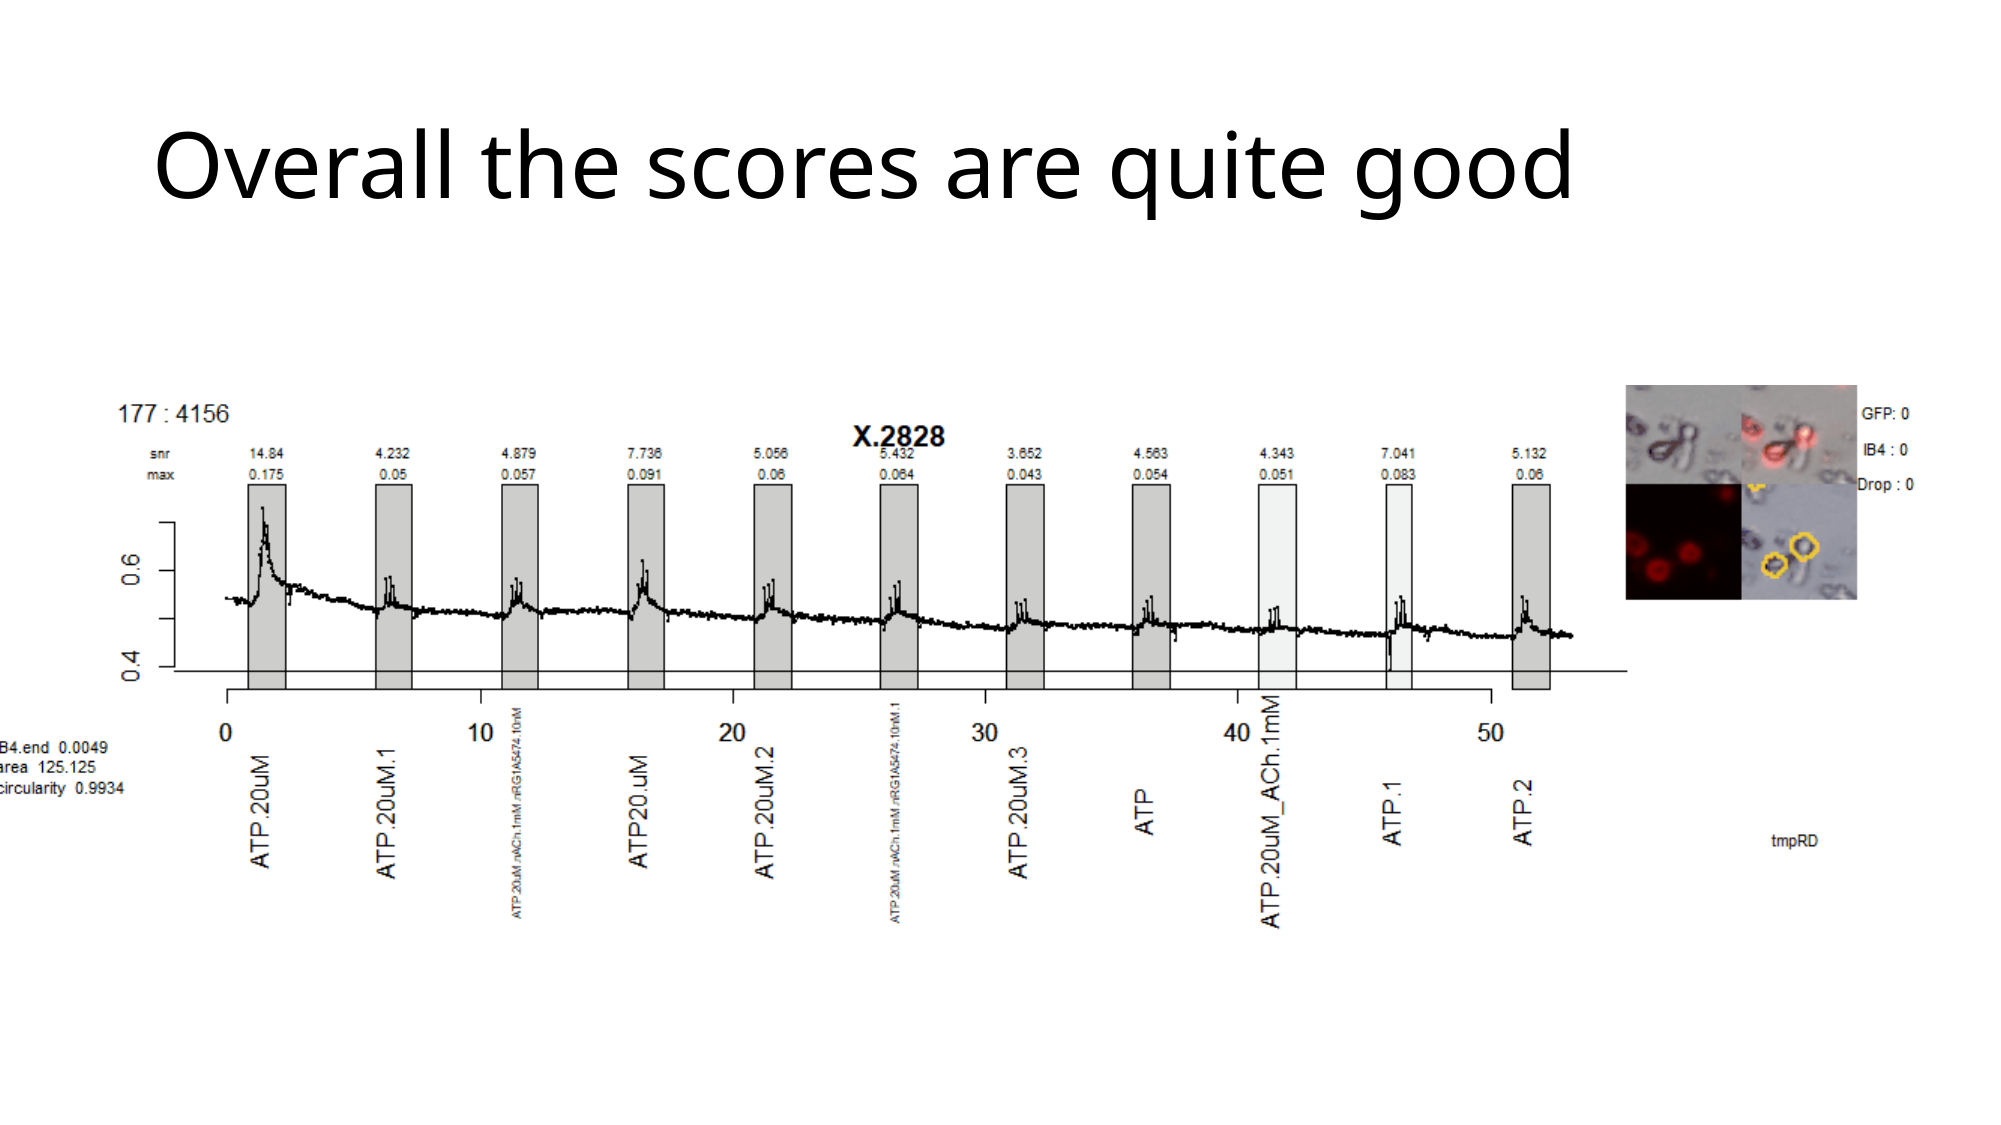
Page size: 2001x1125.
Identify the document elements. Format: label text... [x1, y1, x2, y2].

picture [0, 385, 2000, 949]
title Overall the scores are quite good [137, 59, 1863, 278]
